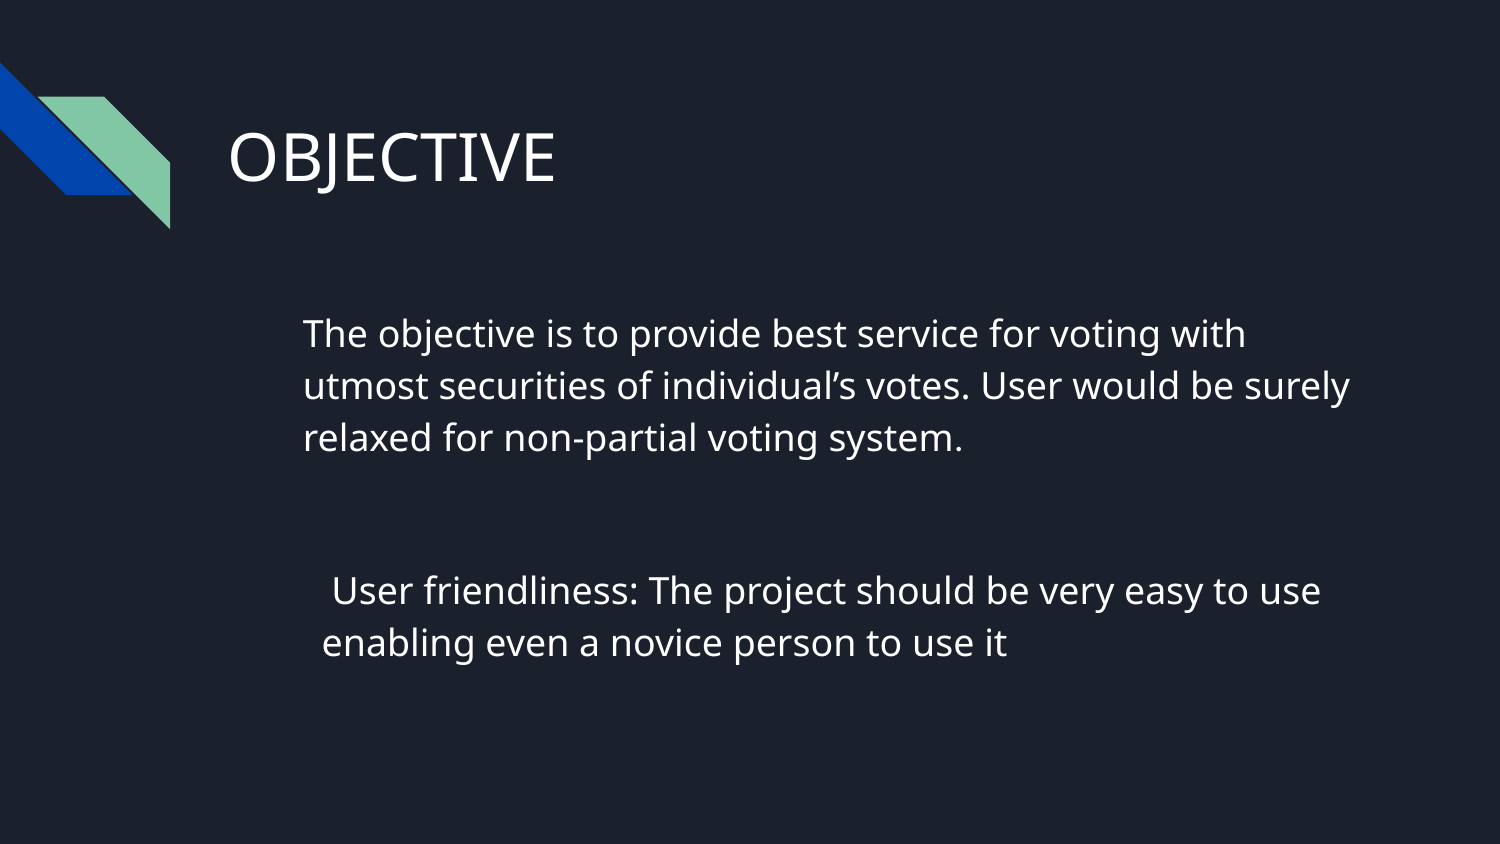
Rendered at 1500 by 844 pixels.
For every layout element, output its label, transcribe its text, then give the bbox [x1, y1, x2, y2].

list The objective is to provide best service for voting with utmost securities of individual’s votes. User would be surely relaxed for non-partial voting system. User friendliness: The project should be very easy to use enabling even a novice person to use it [212, 288, 1368, 735]
title OBJECTIVE [212, 99, 1368, 234]
